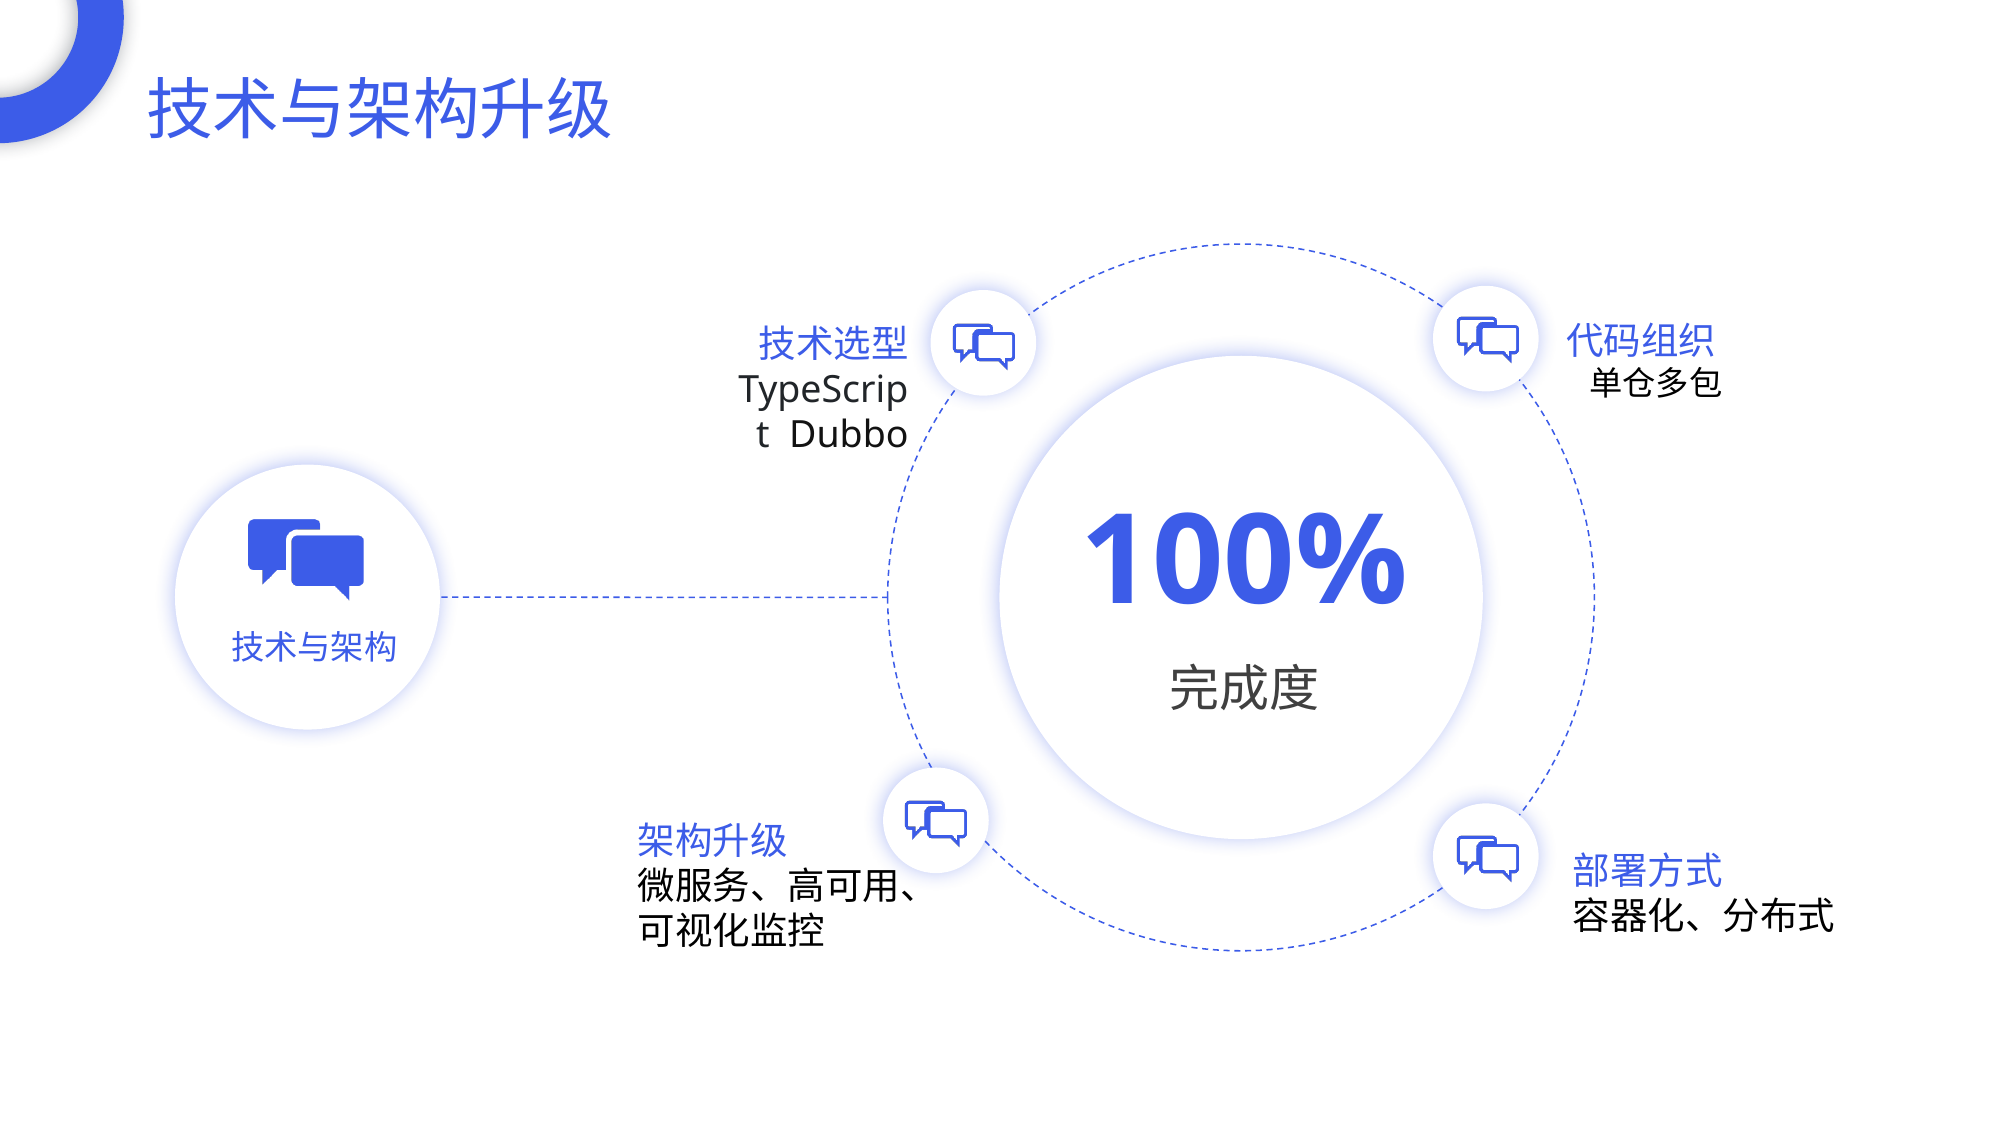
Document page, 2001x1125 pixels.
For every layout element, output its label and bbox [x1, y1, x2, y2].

text_box [717, 289, 1037, 465]
text_box [174, 464, 888, 730]
text_box [0, 0, 836, 156]
text_box [623, 767, 989, 1007]
text_box [1432, 285, 1855, 412]
text_box [887, 243, 1595, 951]
text_box [1432, 803, 1855, 992]
